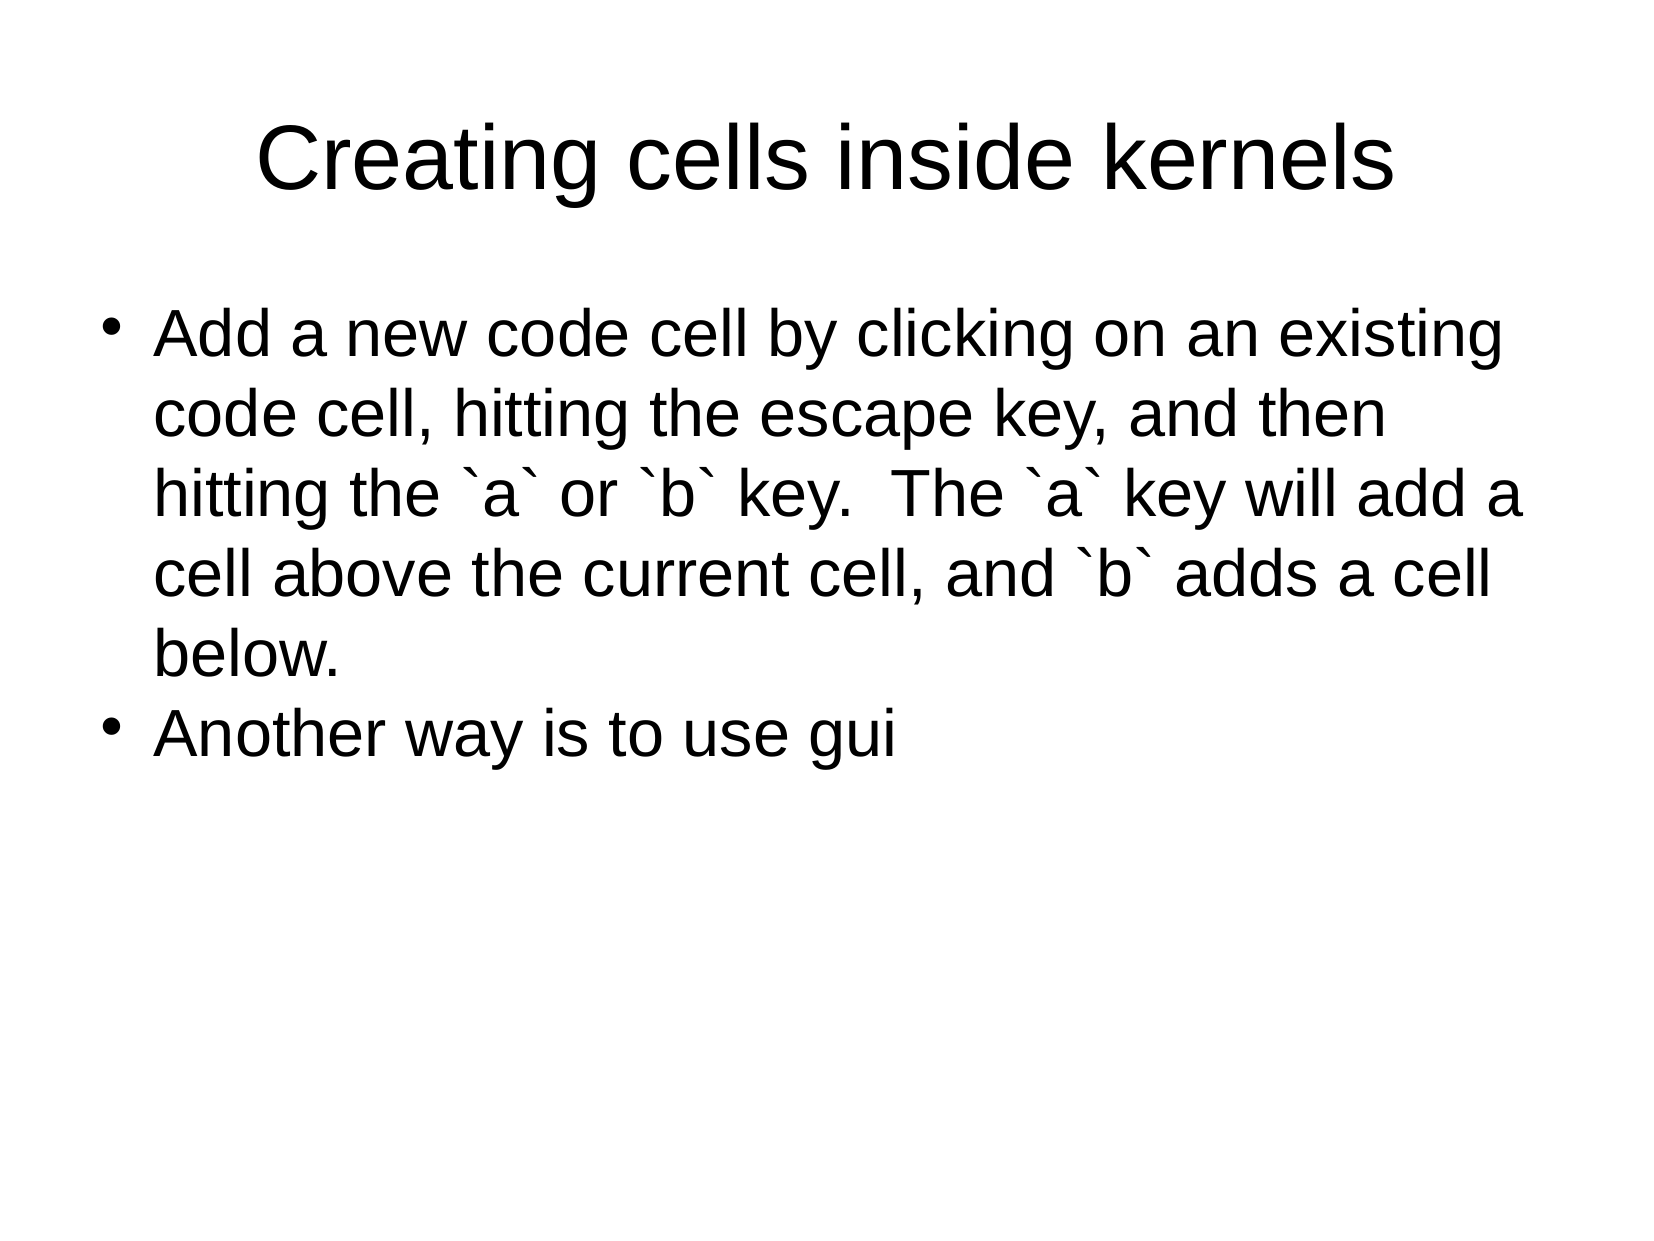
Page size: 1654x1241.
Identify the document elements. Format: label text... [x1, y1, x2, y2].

text_box Add a new code cell by clicking on an existing code cell, hitting the escape key, and then hitting the `a` or `b` key. The `a` key will add a cell above the current cell, and `b` adds a cell below. Another way is to use gui [82, 290, 1571, 1010]
text_box Creating cells inside kernels [82, 49, 1571, 257]
